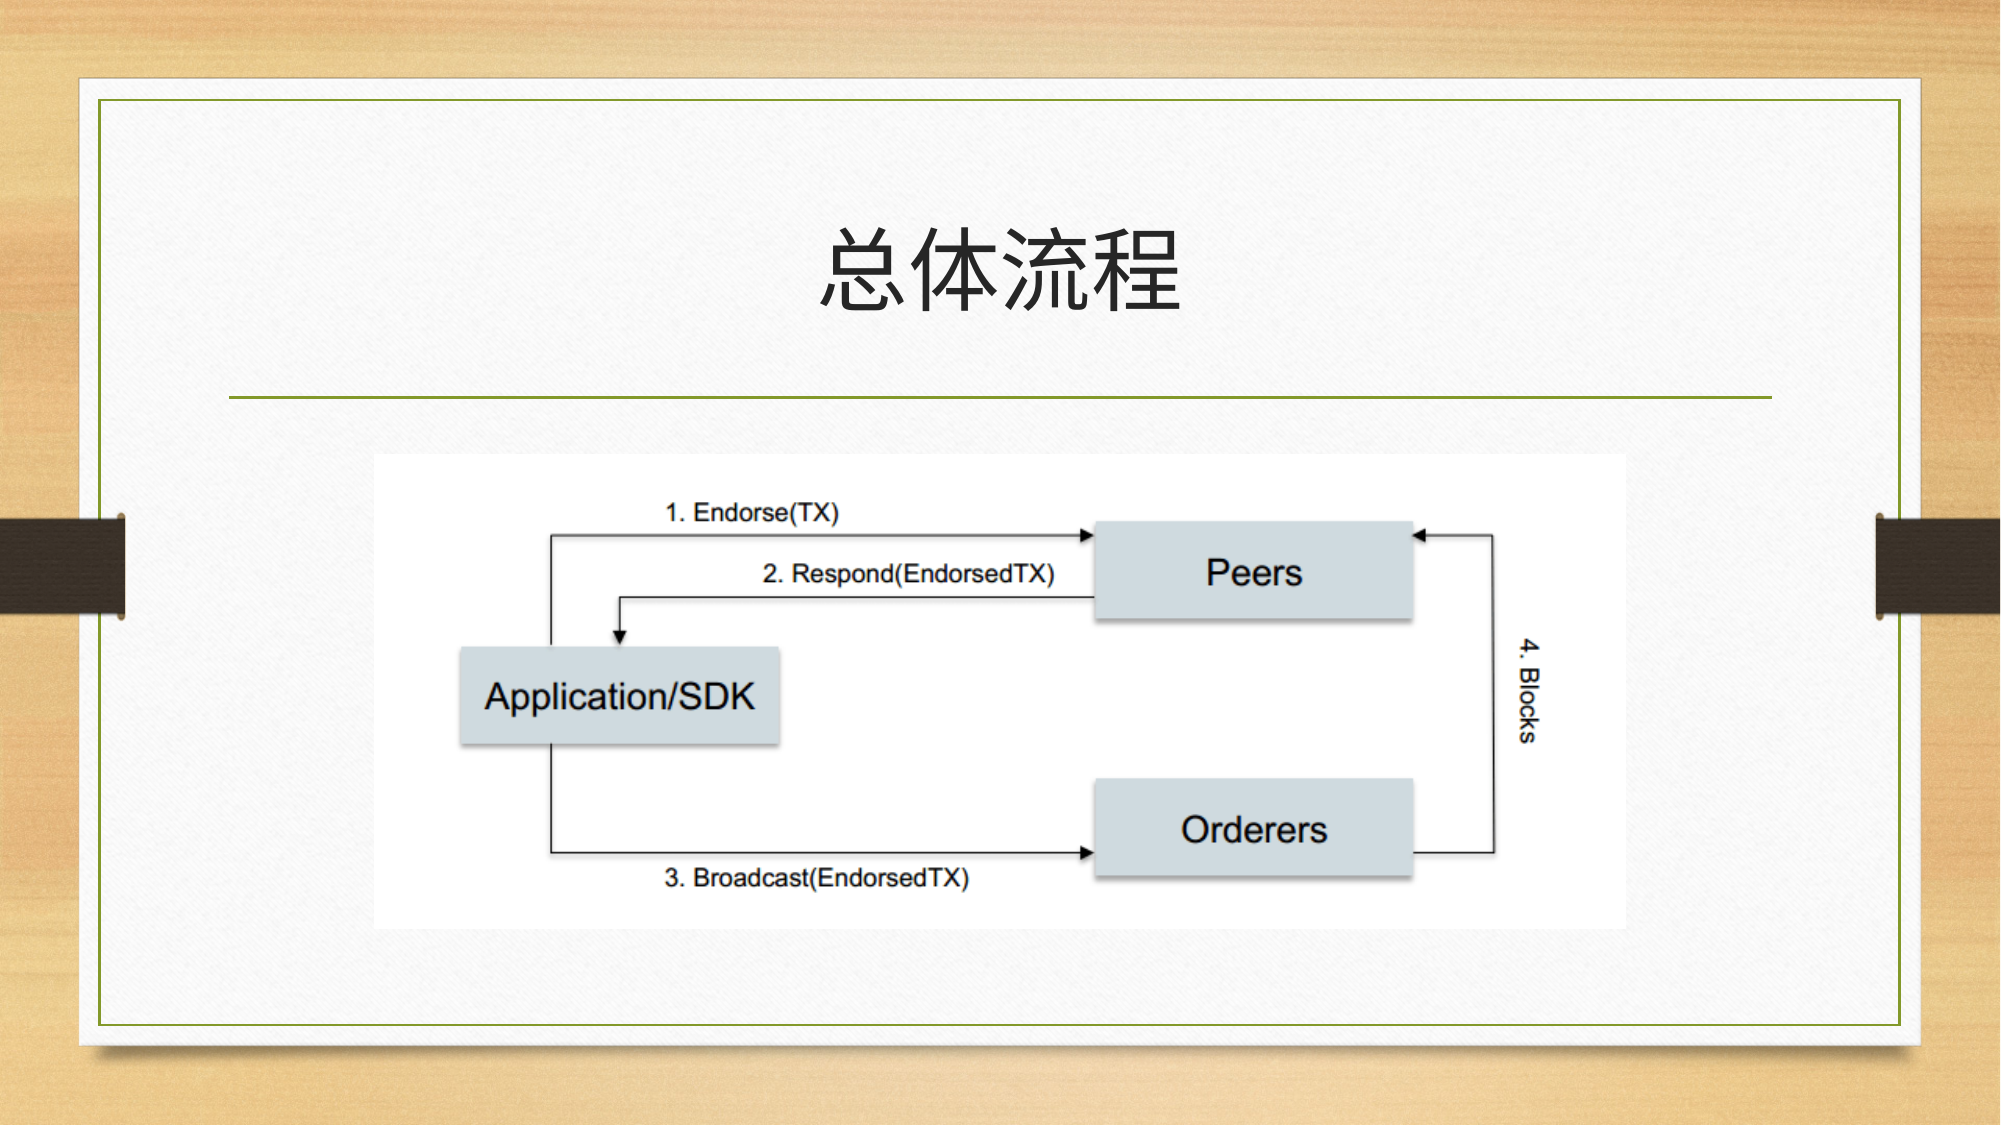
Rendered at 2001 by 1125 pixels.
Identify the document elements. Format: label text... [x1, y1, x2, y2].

picture [0, 0, 2001, 1125]
title 总体流程 [212, 161, 1788, 375]
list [373, 454, 1626, 929]
